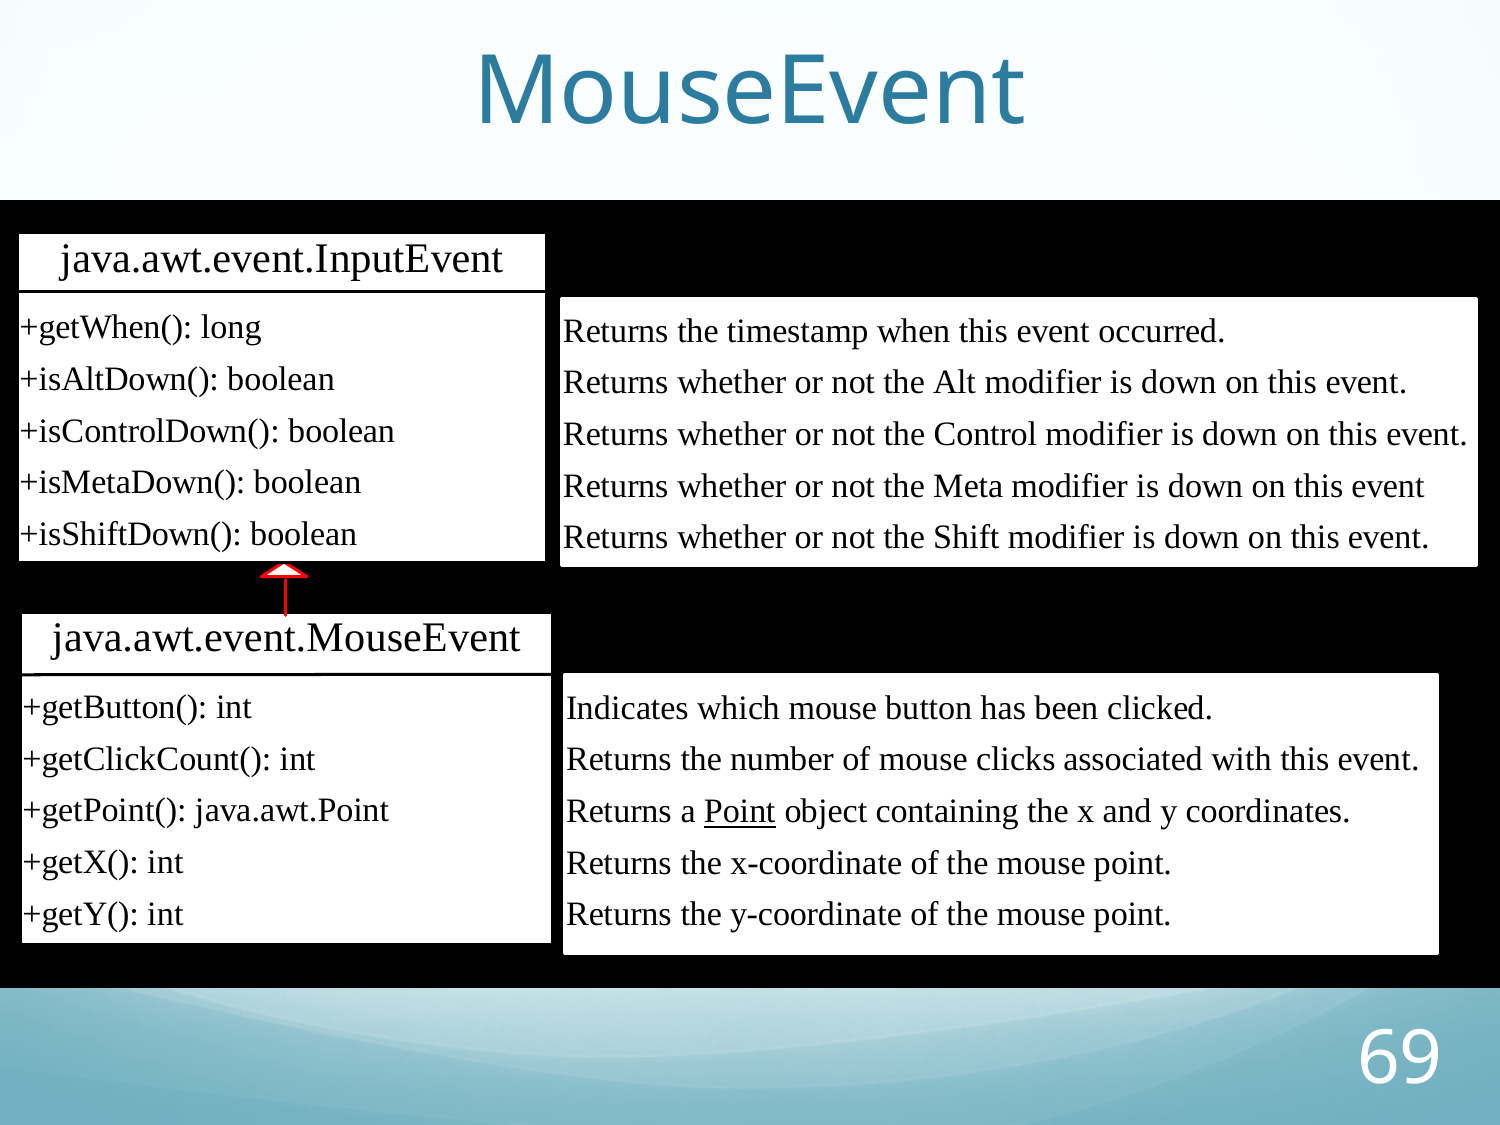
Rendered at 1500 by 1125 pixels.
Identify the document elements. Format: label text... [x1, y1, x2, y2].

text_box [0, 199, 1500, 989]
slide_number 69 [1295, 1029, 1459, 1090]
title MouseEvent [112, 50, 1388, 150]
